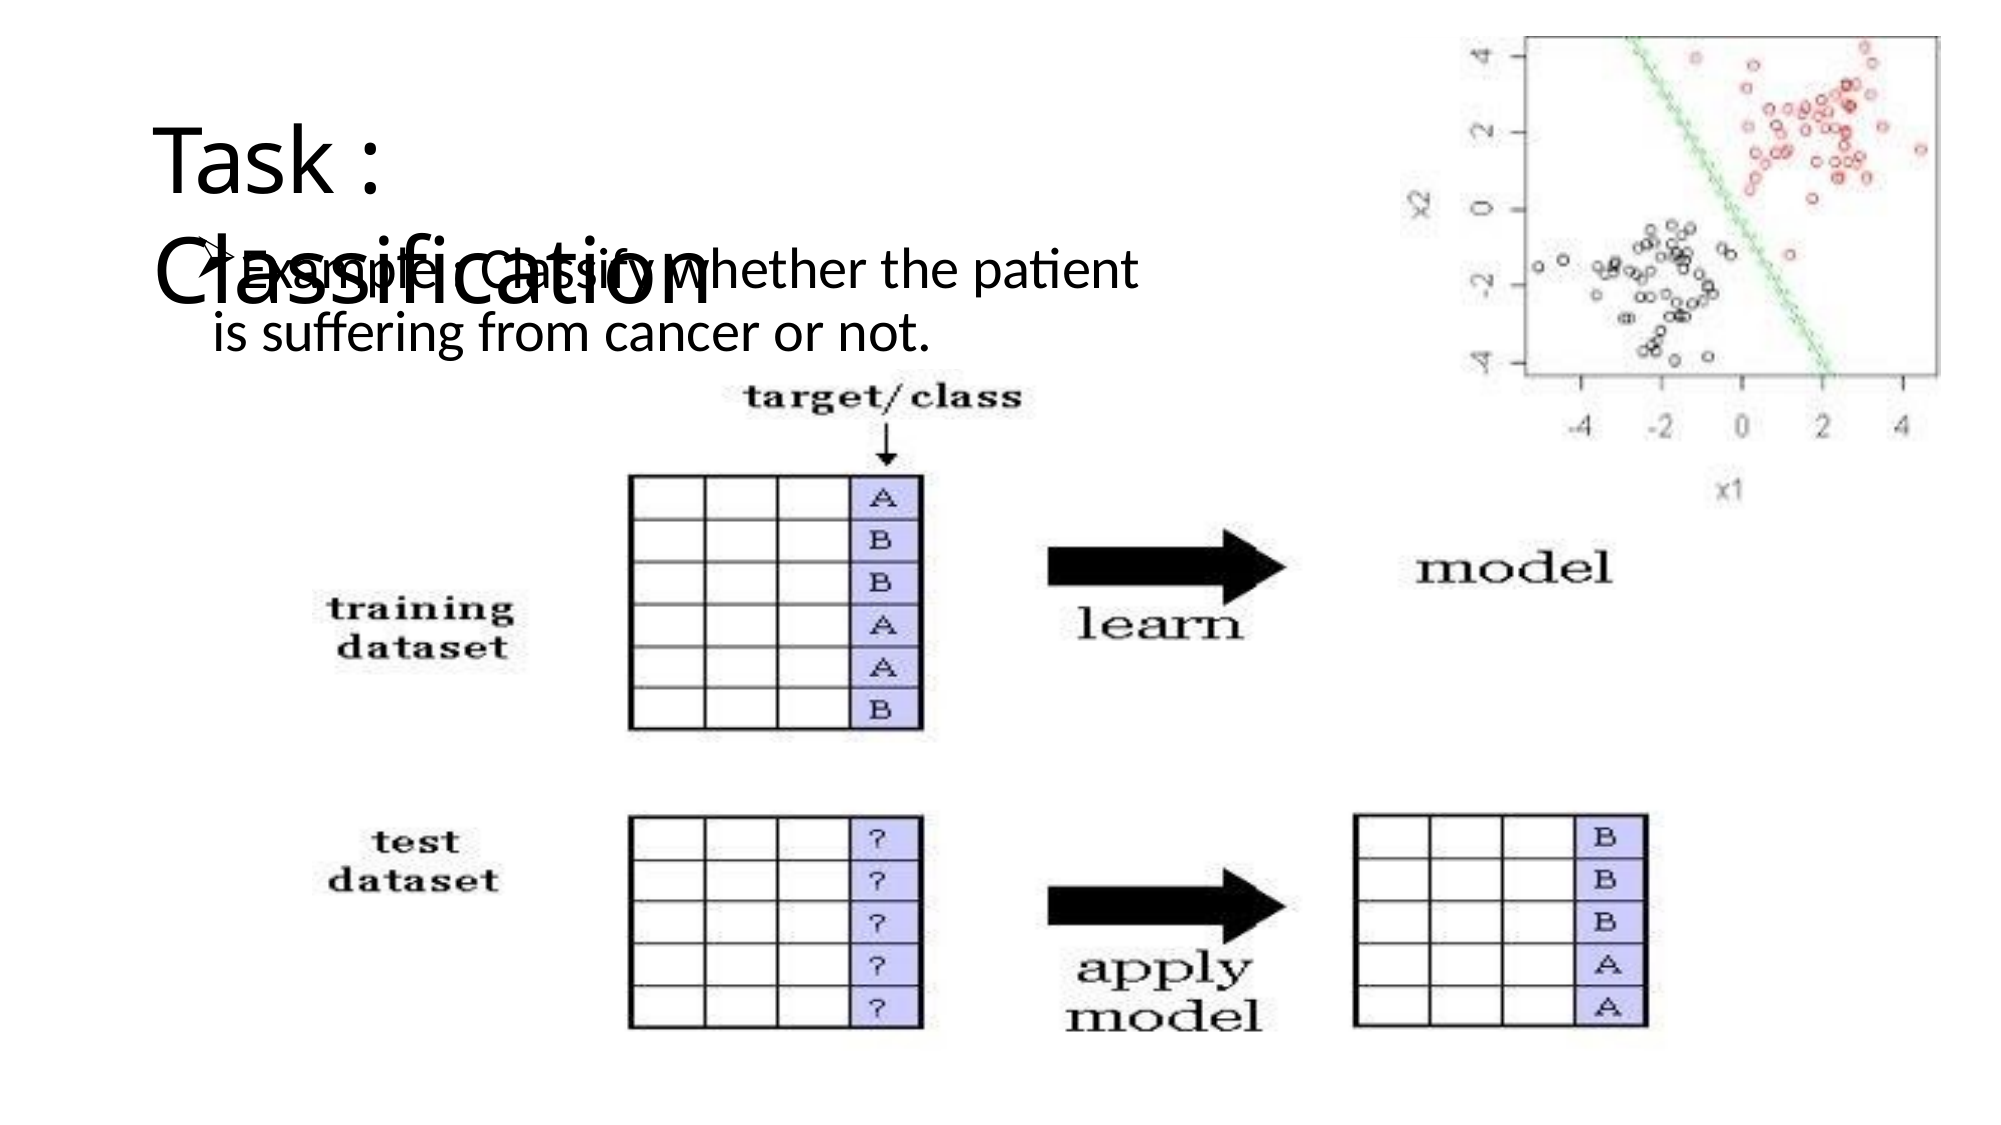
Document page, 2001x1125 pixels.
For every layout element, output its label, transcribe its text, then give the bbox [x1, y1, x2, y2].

text_box Example : Classify whether the patient is suffering from cancer or not. [191, 226, 307, 363]
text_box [312, 36, 1942, 1051]
title Task : Classification [150, 100, 307, 323]
